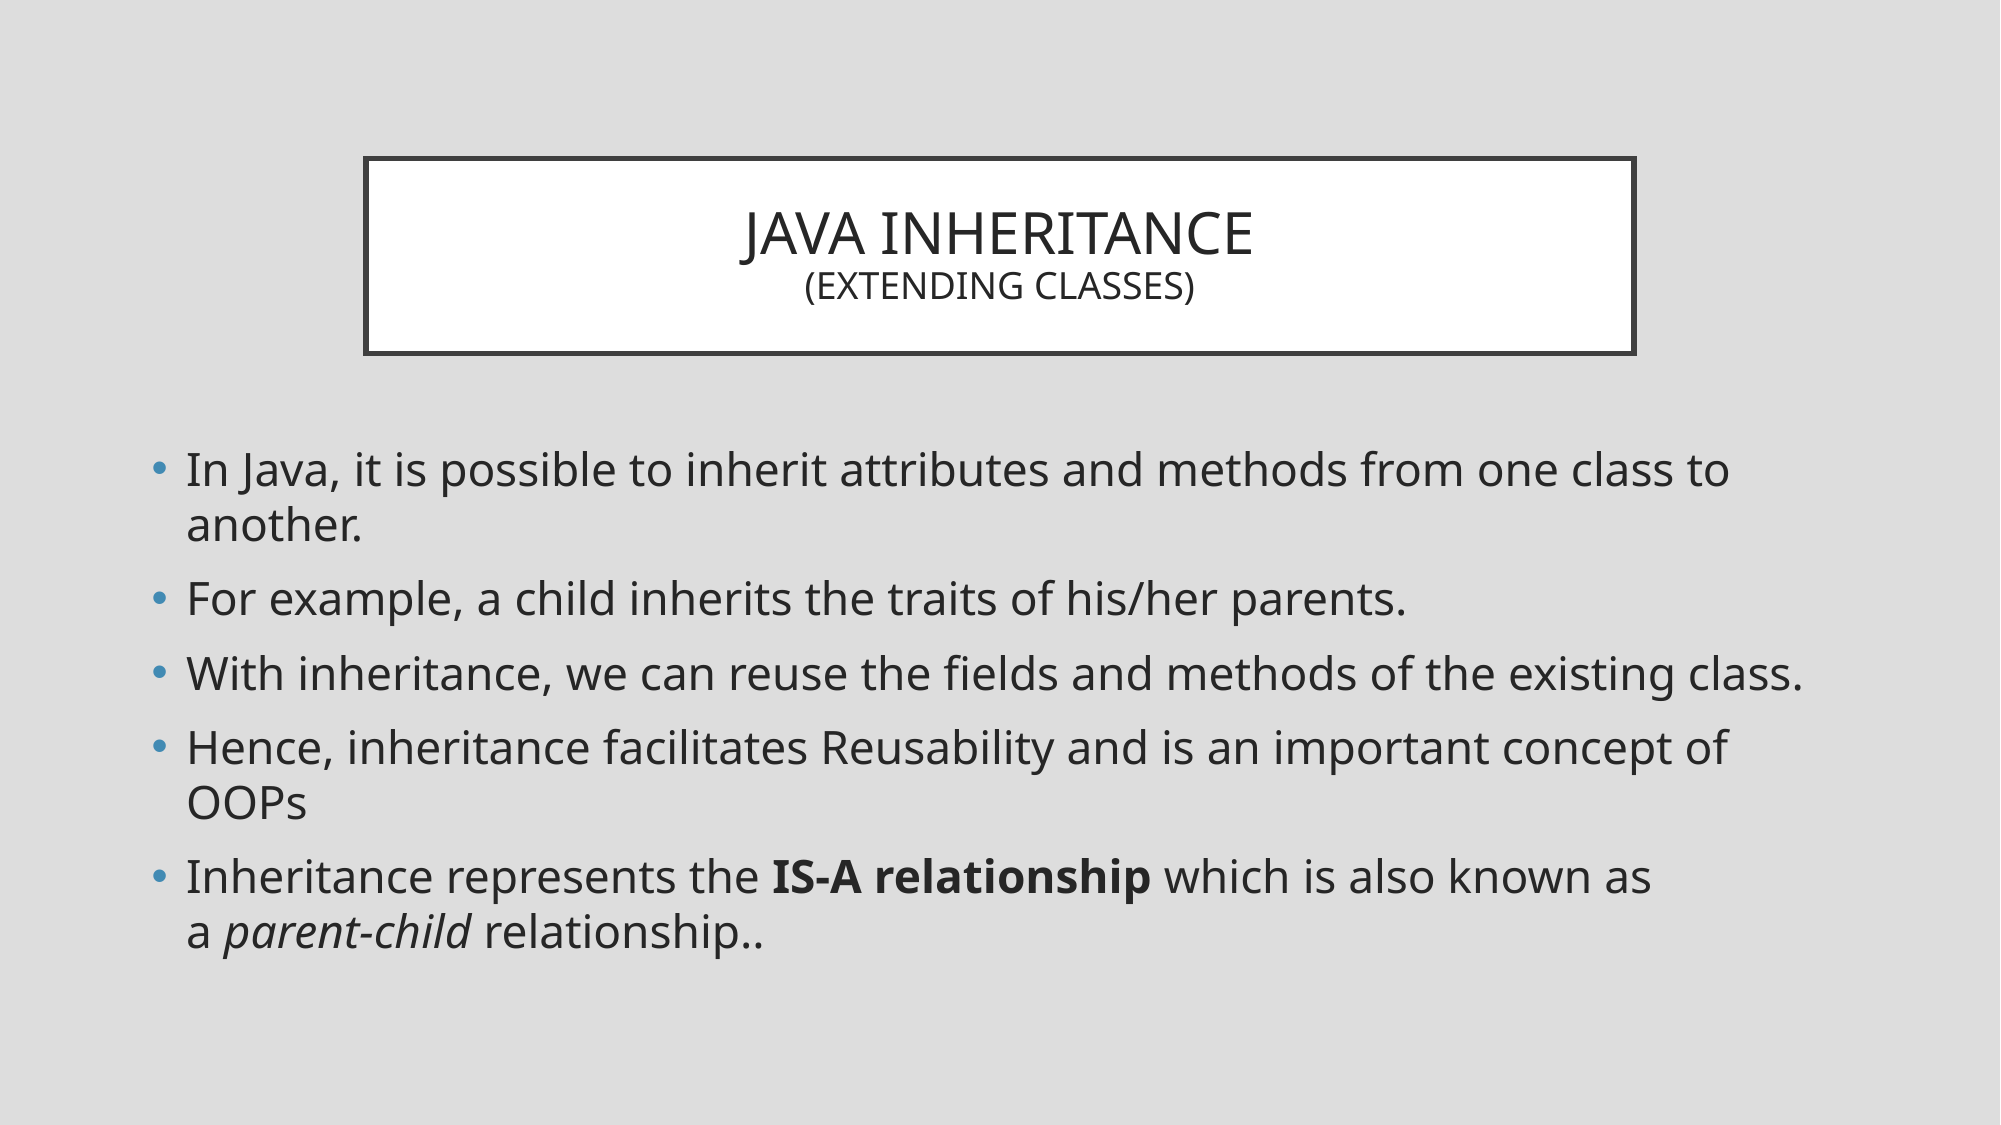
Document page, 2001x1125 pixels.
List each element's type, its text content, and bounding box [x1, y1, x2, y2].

list In Java, it is possible to inherit attributes and methods from one class to another. For example, a child inherits the traits of his/her parents. With inheritance, we can reuse the fields and methods of the existing class. Hence, inheritance facilitates Reusability and is an important concept of OOPs Inheritance represents the IS-A relationship which is also known as a parent-child relationship.. [136, 432, 1836, 1021]
title JAVA INHERITANCE (EXTENDING CLASSES) [363, 156, 1637, 356]
